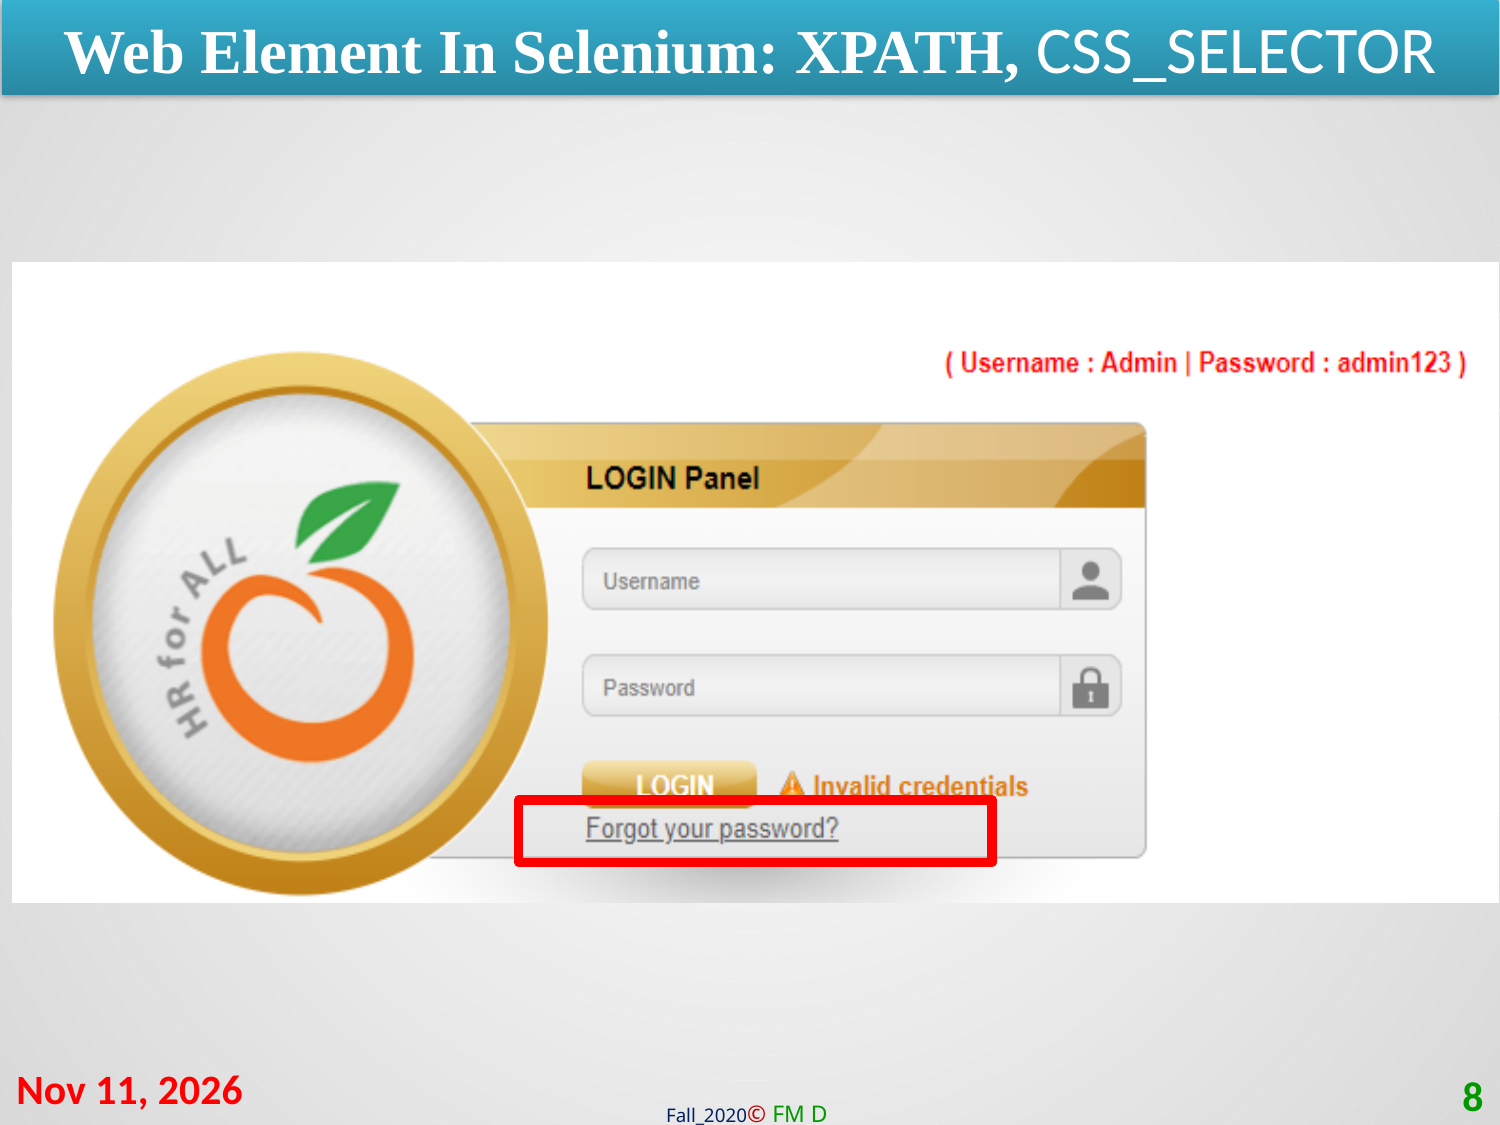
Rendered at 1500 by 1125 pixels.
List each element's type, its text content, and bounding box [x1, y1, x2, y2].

slide_number 8 [1148, 1065, 1499, 1125]
picture [12, 262, 1499, 903]
slide_number 14-Mar-21 [1, 1057, 352, 1118]
text_box Web Element In Selenium: XPATH, CSS_SELECTOR [2, 0, 1499, 95]
